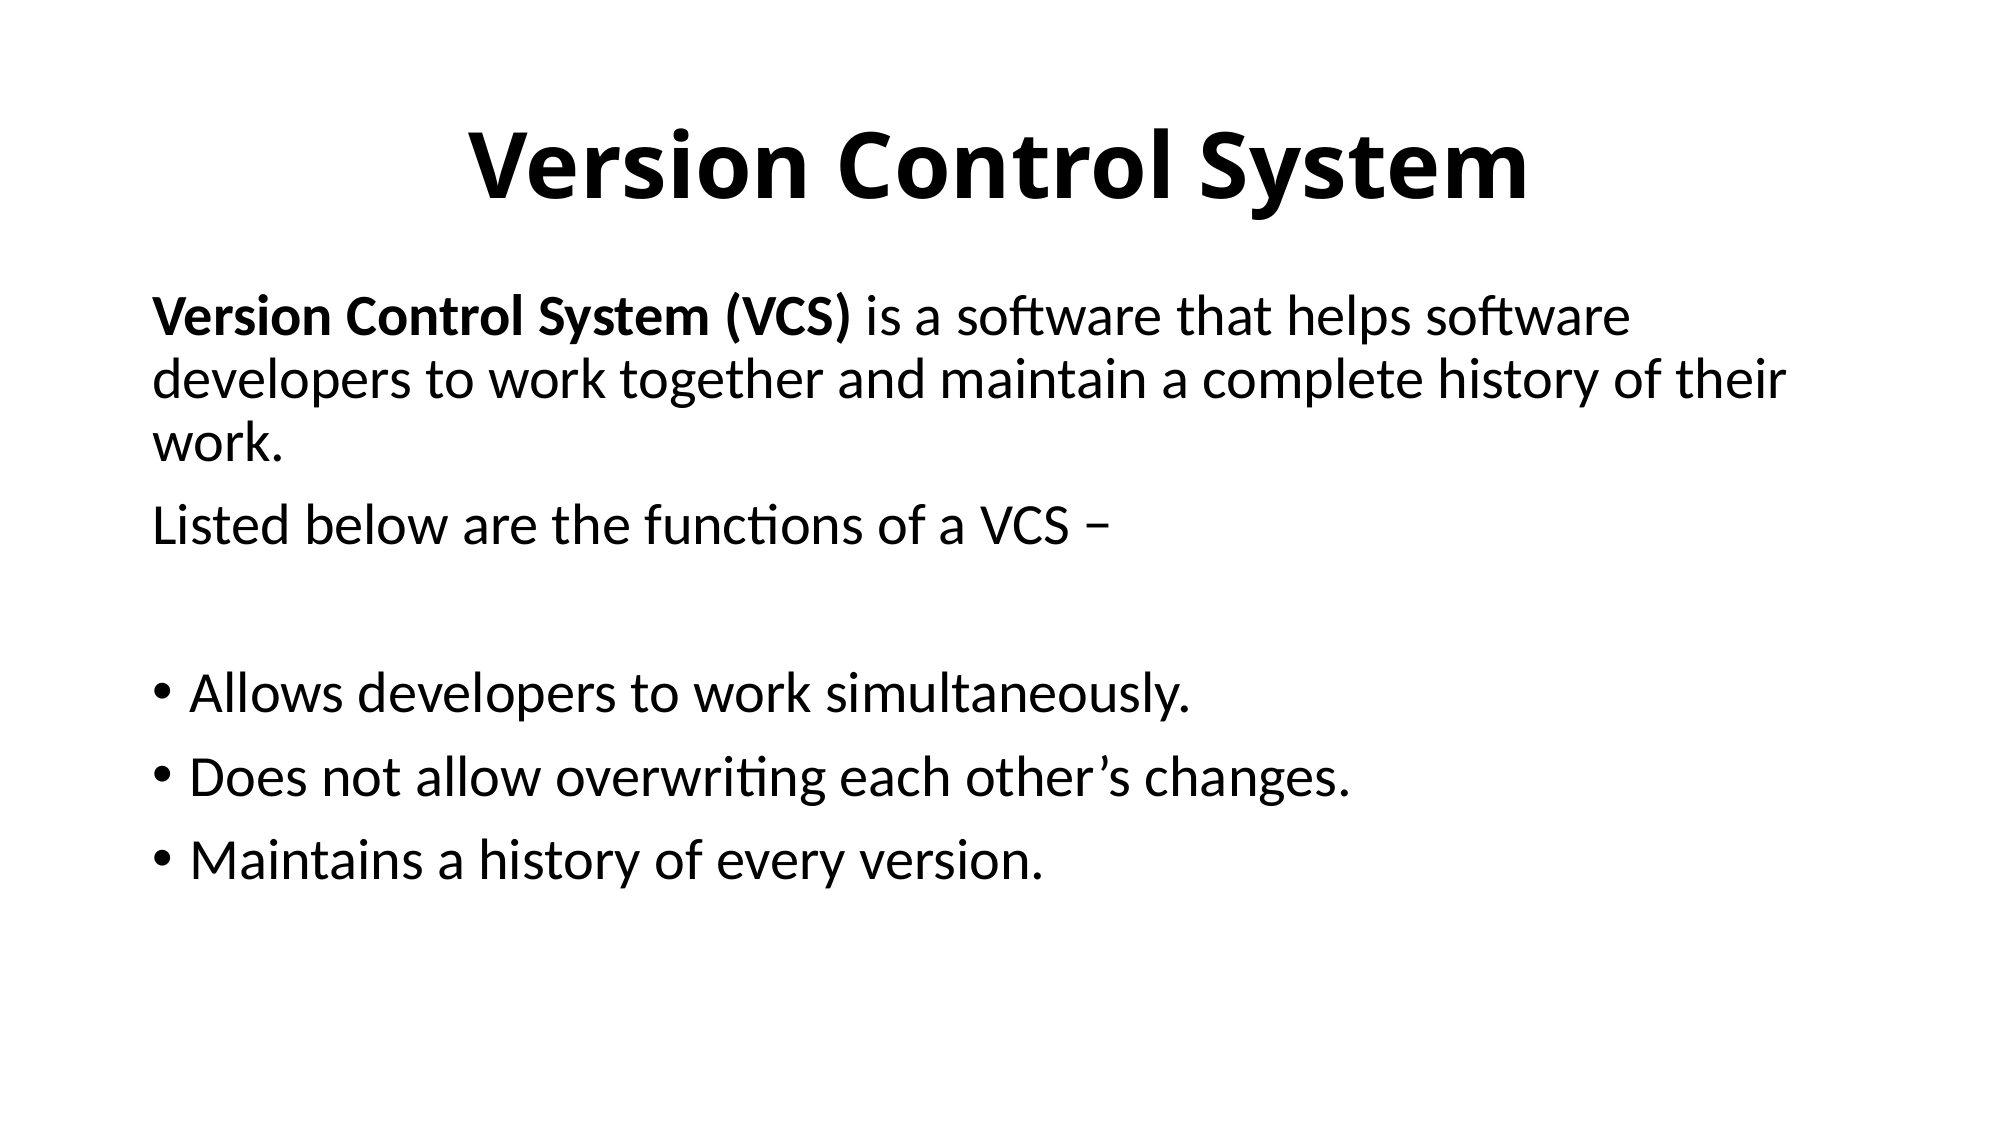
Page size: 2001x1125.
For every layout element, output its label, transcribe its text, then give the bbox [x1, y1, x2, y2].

title Version Control System [137, 59, 1863, 277]
list Version Control System (VCS) is a software that helps software developers to work together and maintain a complete history of their work. Listed below are the functions of a VCS − Allows developers to work simultaneously. Does not allow overwriting each other’s changes. Maintains a history of every version. [137, 277, 1863, 992]
